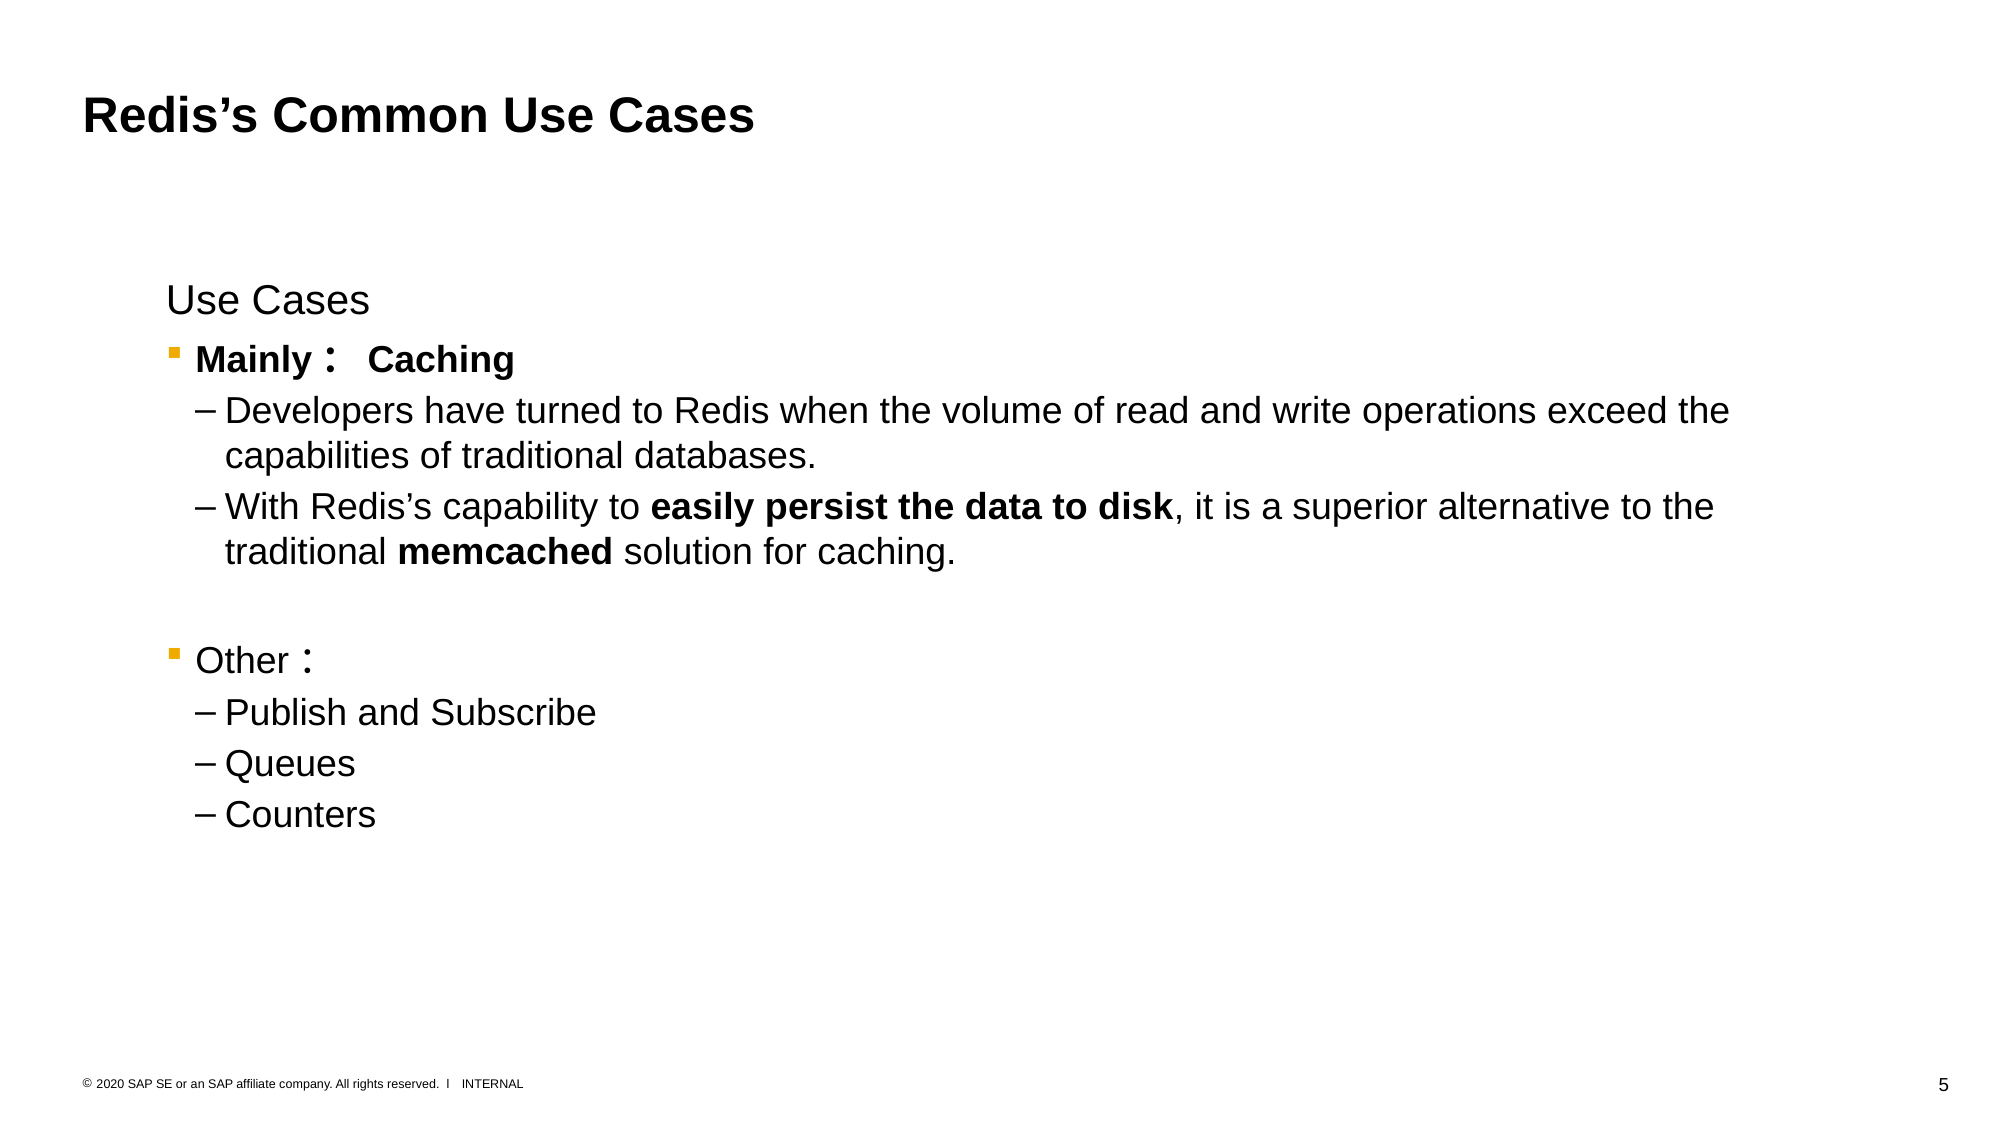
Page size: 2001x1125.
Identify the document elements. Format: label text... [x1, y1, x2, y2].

title Redis’s Common Use Cases [82, 82, 1918, 144]
list Use Cases Mainly：Caching Developers have turned to Redis when the volume of read and write operations exceed the capabilities of traditional databases. With Redis’s capability to easily persist the data to disk, it is a superior alternative to the traditional memcached solution for caching. Other： Publish and Subscribe Queues Counters [165, 272, 1835, 853]
